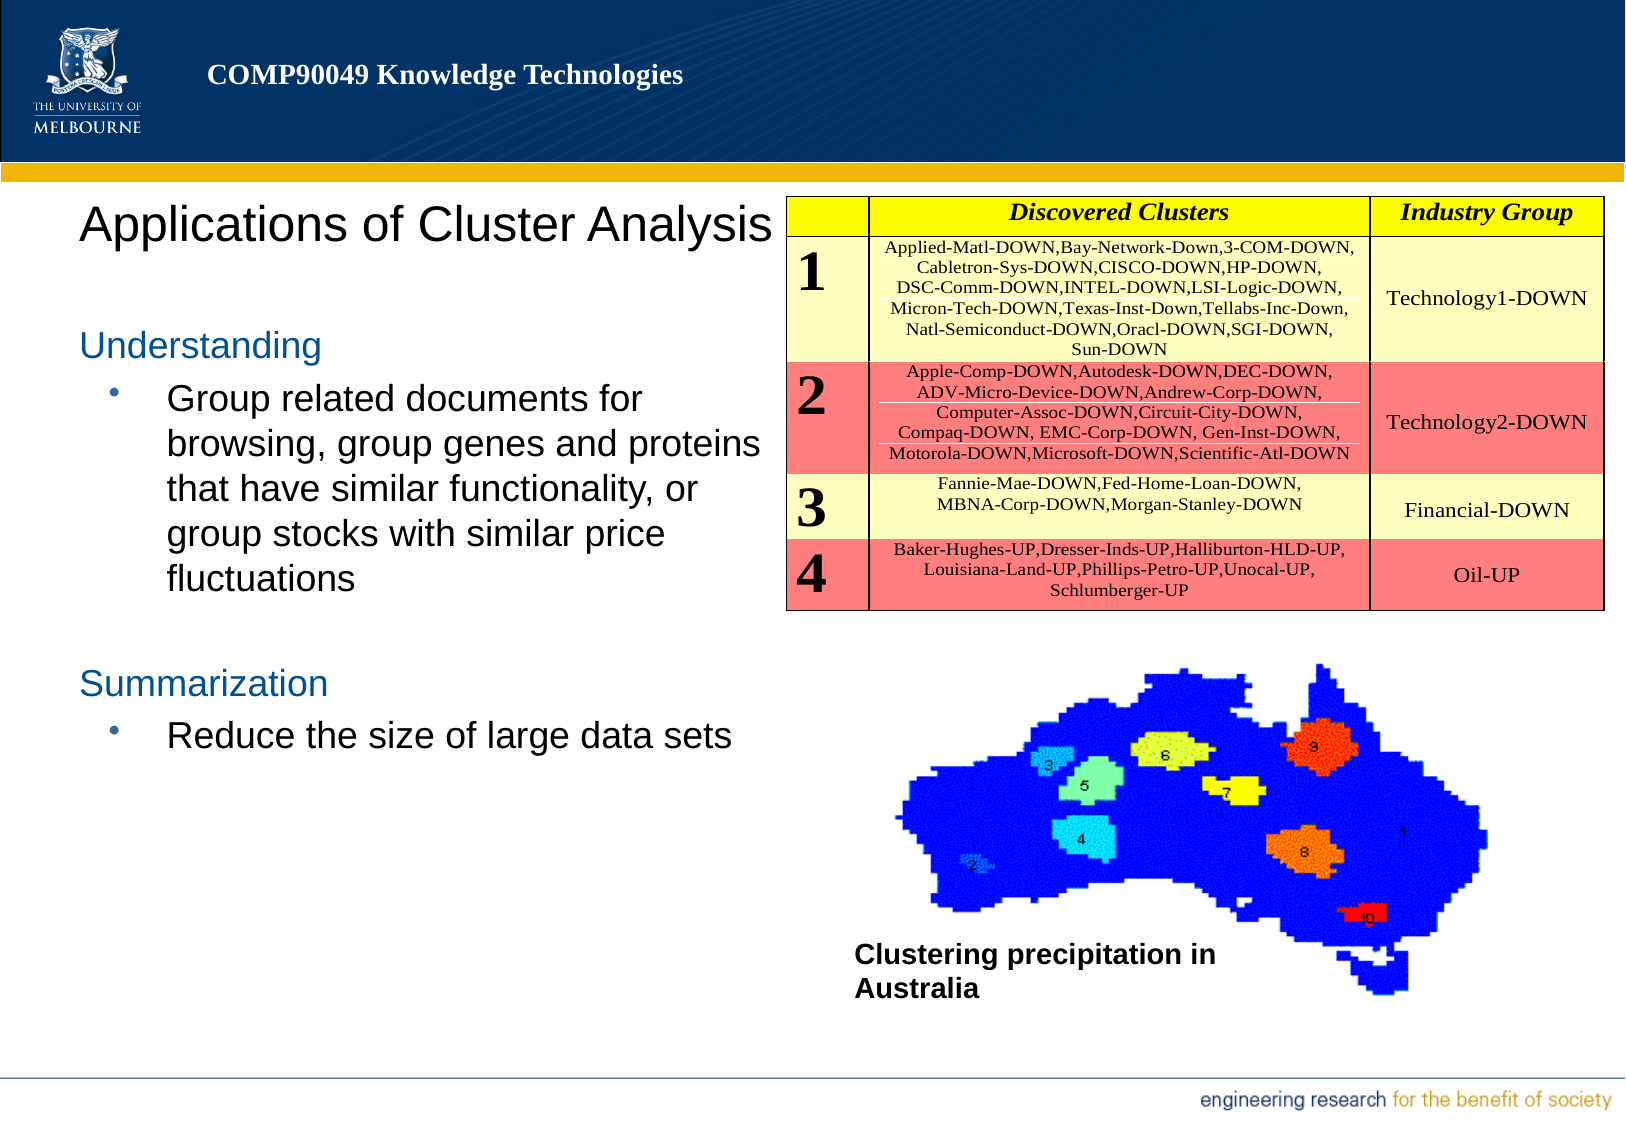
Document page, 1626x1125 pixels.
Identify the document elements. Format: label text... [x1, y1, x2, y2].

picture [1118, 1087, 1624, 1119]
text_box Clustering precipitation in Australia [839, 927, 874, 1013]
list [879, 637, 1531, 1044]
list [771, 195, 1625, 634]
picture [0, 0, 1626, 178]
title Applications of Cluster Analysis [64, 188, 796, 267]
list Understanding Group related documents for browsing, group genes and proteins that have similar functionality, or group stocks with similar price fluctuations Summarization Reduce the size of large data sets [64, 314, 813, 1051]
